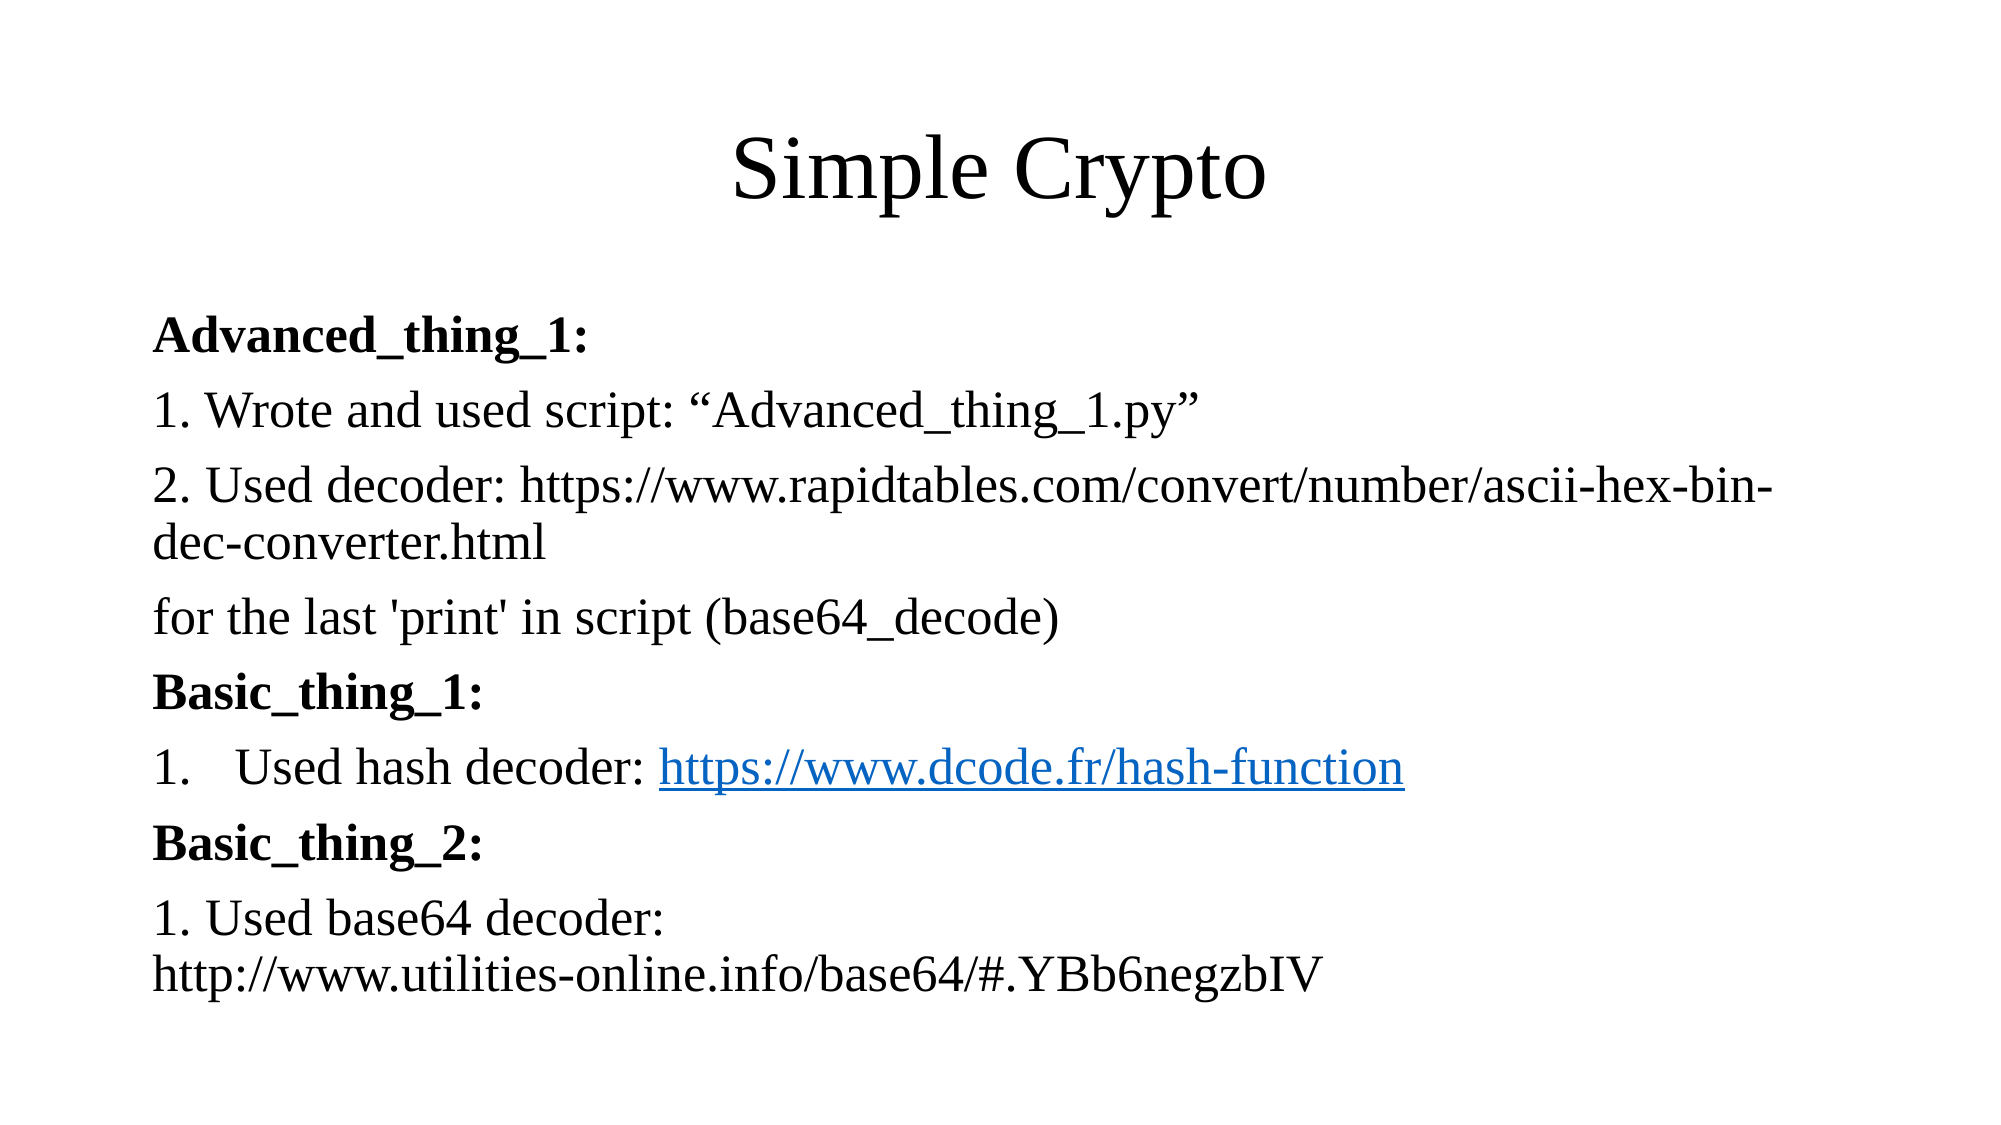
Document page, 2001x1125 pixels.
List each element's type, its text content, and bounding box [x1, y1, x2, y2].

list Advanced_thing_1: 1. Wrote and used script: “Advanced_thing_1.py” 2. Used decoder: https://www.rapidtables.com/convert/number/ascii-hex-bin-dec-converter.html for the last 'print' in script (base64_decode) Basic_thing_1: Used hash decoder: https://www.dcode.fr/hash-function Basic_thing_2: 1. Used base64 decoder: http://www.utilities-online.info/base64/#.YBb6negzbIV [137, 299, 1863, 1014]
title Simple Crypto [137, 59, 1863, 278]
